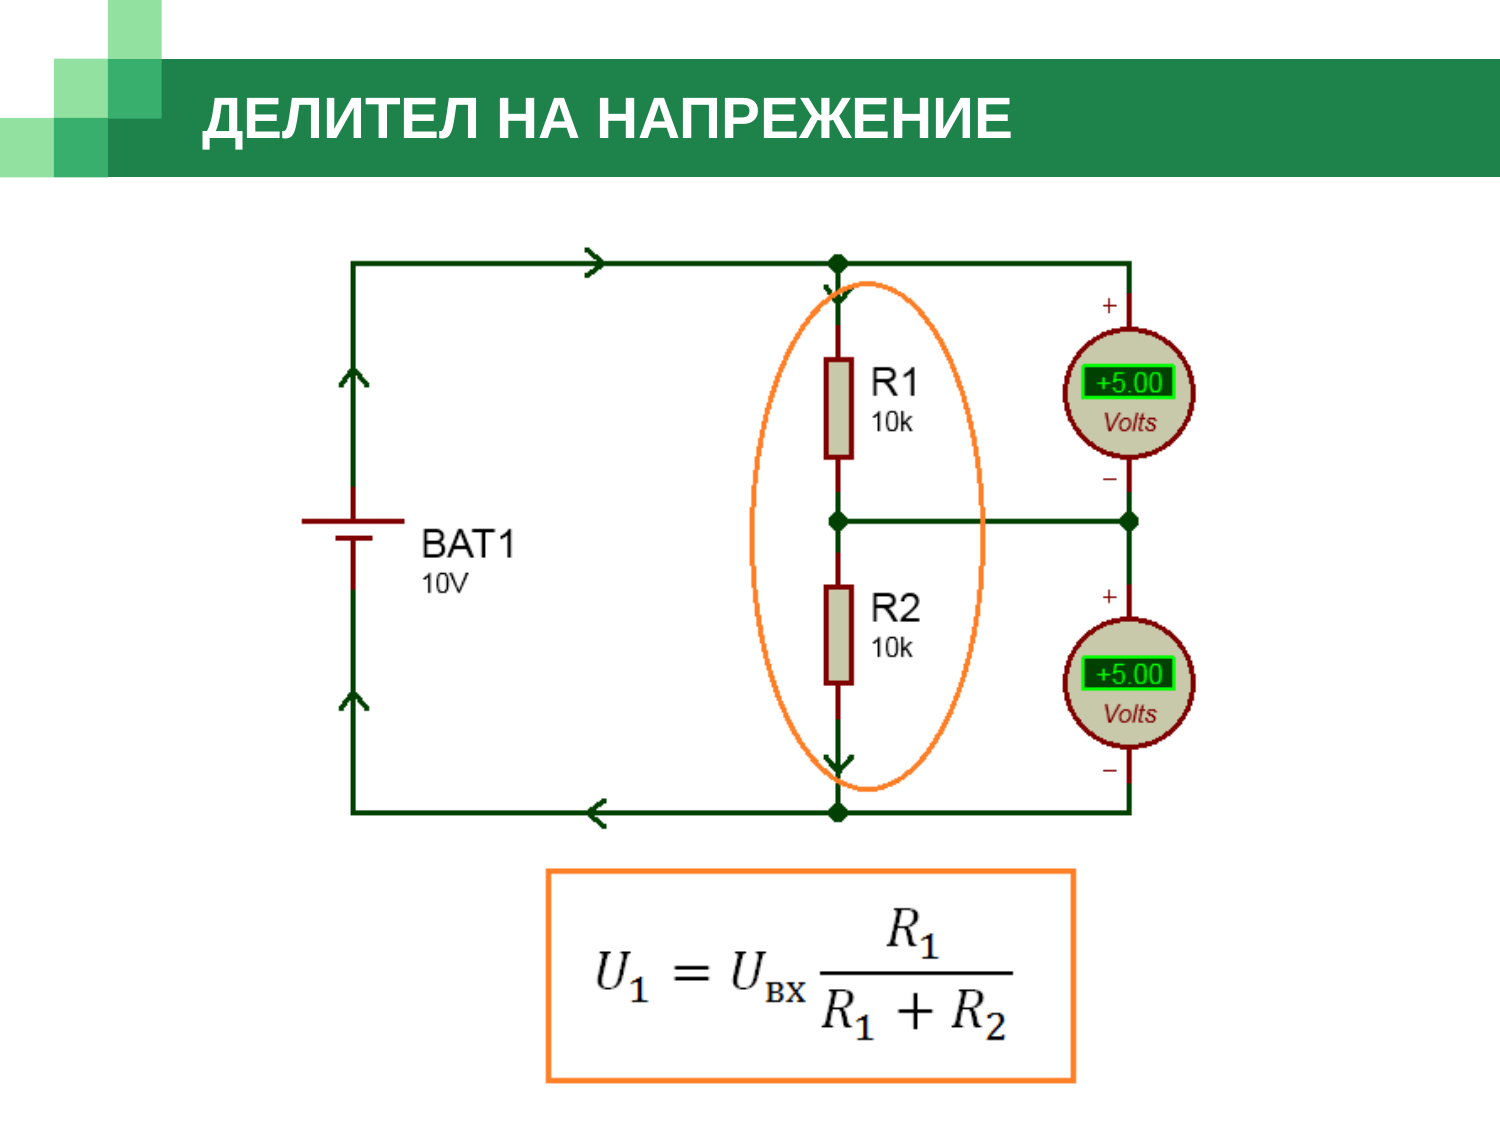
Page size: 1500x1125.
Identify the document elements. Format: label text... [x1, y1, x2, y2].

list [287, 199, 1255, 874]
picture [538, 857, 1101, 1101]
title ДЕЛИТЕЛ НА НАПРЕЖЕНИЕ [187, 74, 1401, 156]
